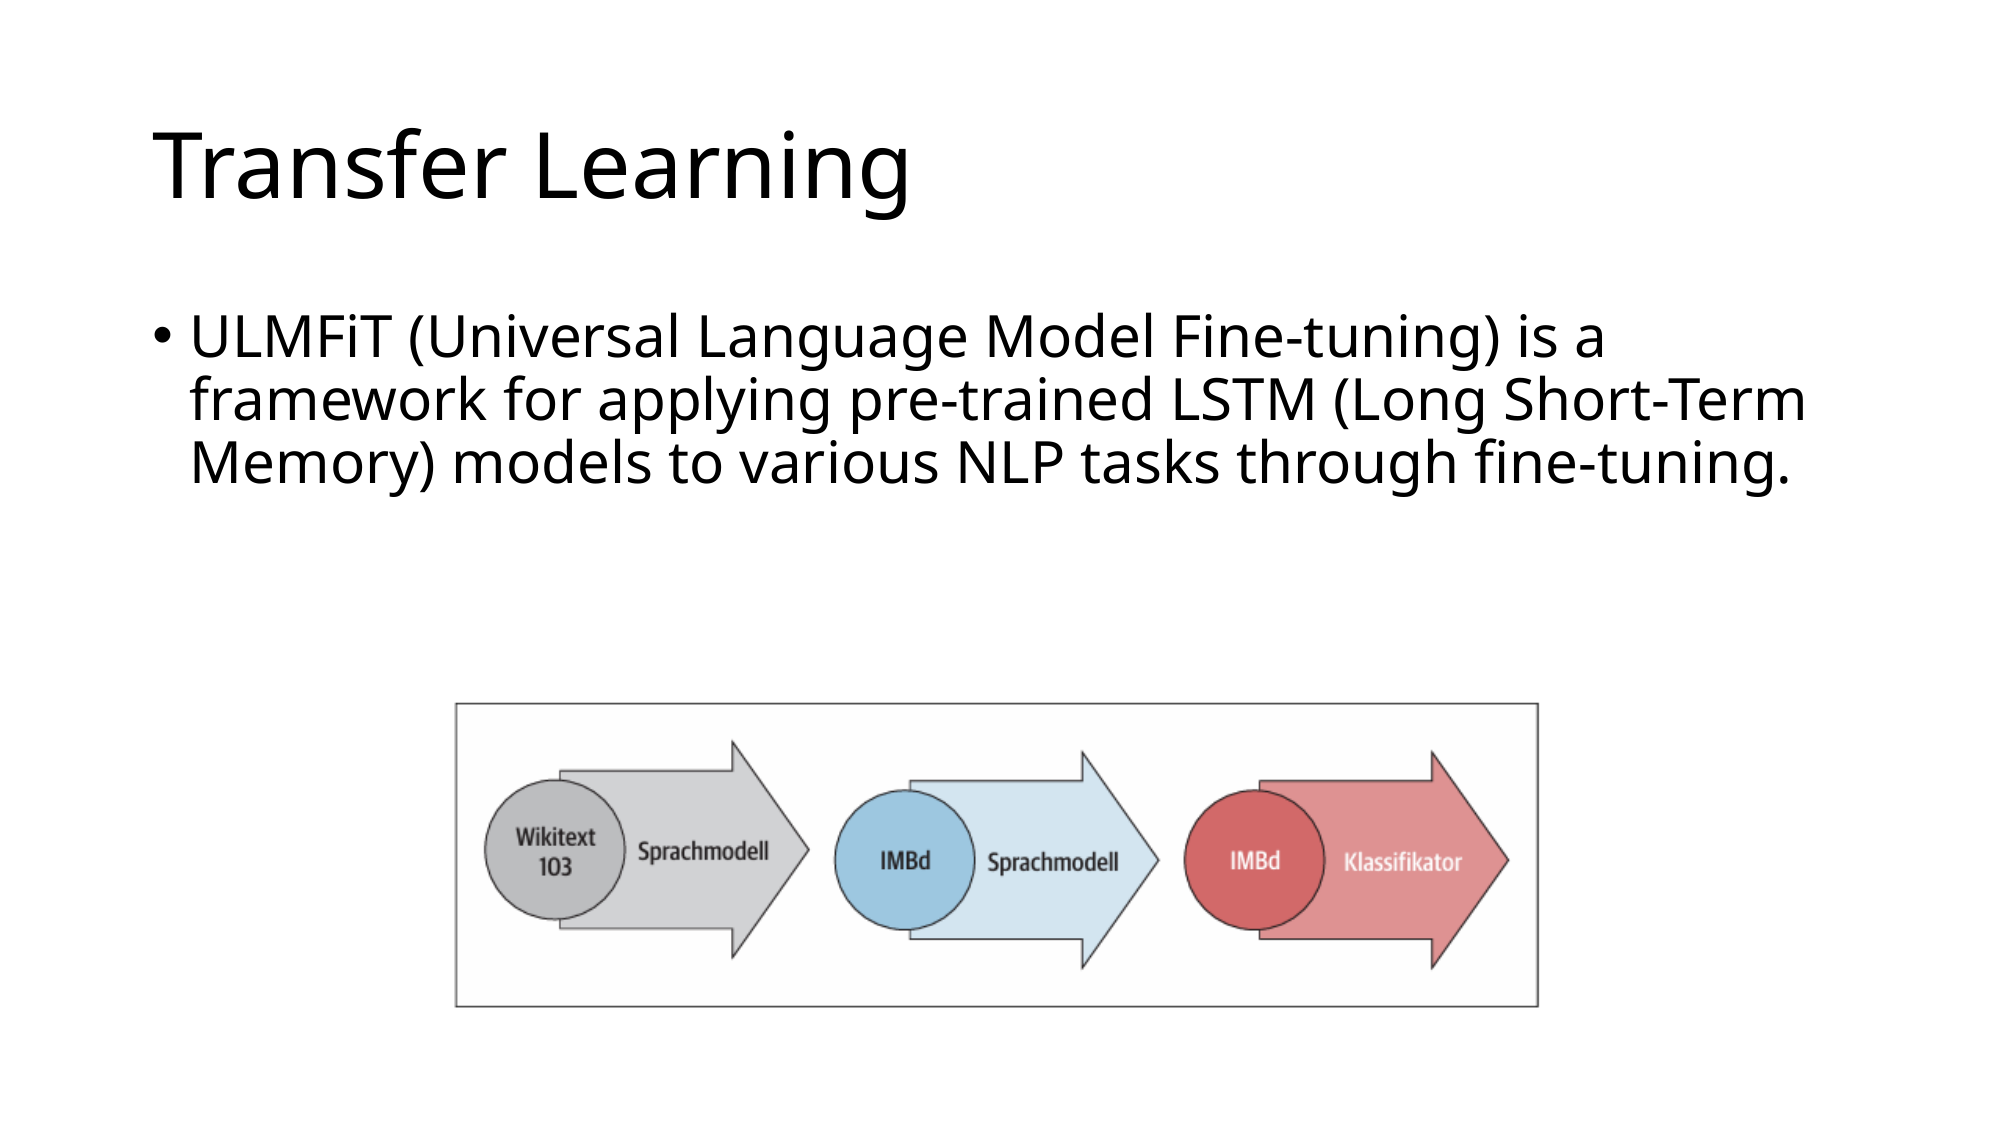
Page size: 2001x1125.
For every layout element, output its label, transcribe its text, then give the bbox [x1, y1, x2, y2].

list ULMFiT (Universal Language Model Fine-tuning) is a framework for applying pre-trained LSTM (Long Short-Term Memory) models to various NLP tasks through fine-tuning. [137, 299, 1863, 1014]
picture [453, 700, 1547, 1014]
title Transfer Learning [137, 59, 1863, 278]
